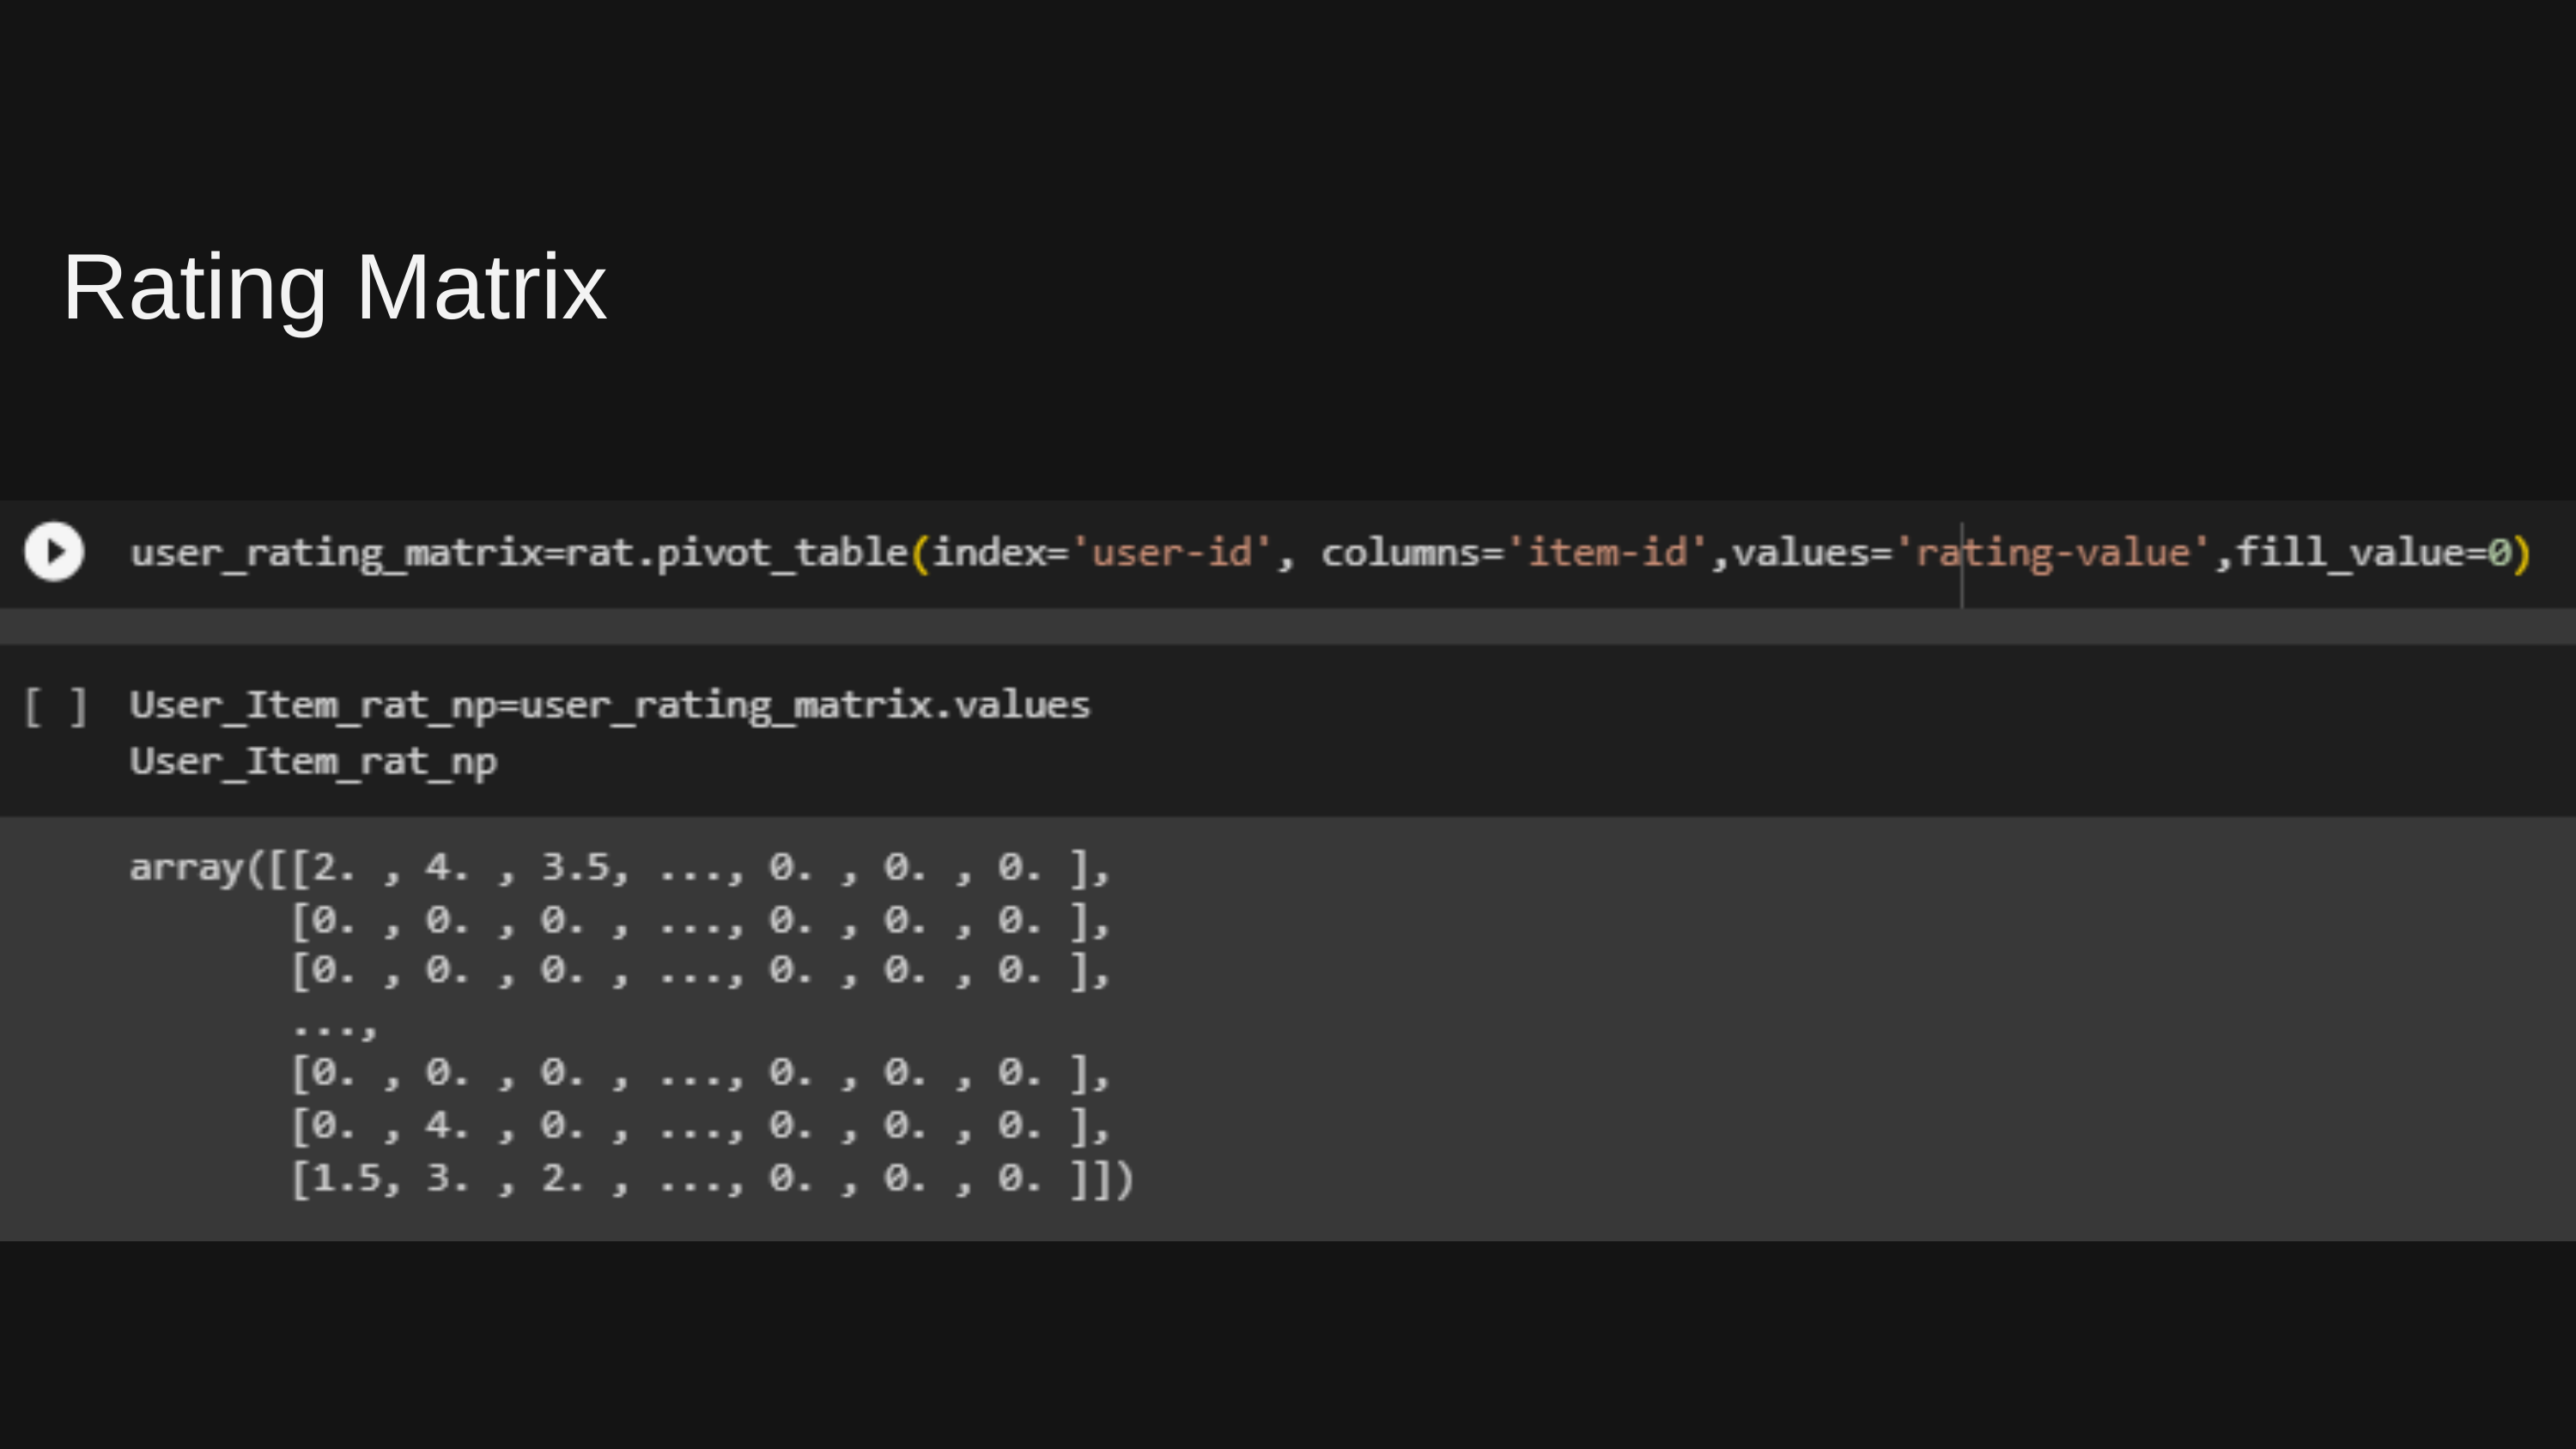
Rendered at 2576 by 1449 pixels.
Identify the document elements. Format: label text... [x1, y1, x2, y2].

text_box Rating Matrix [32, 181, 638, 338]
text_box [0, 500, 2576, 1241]
